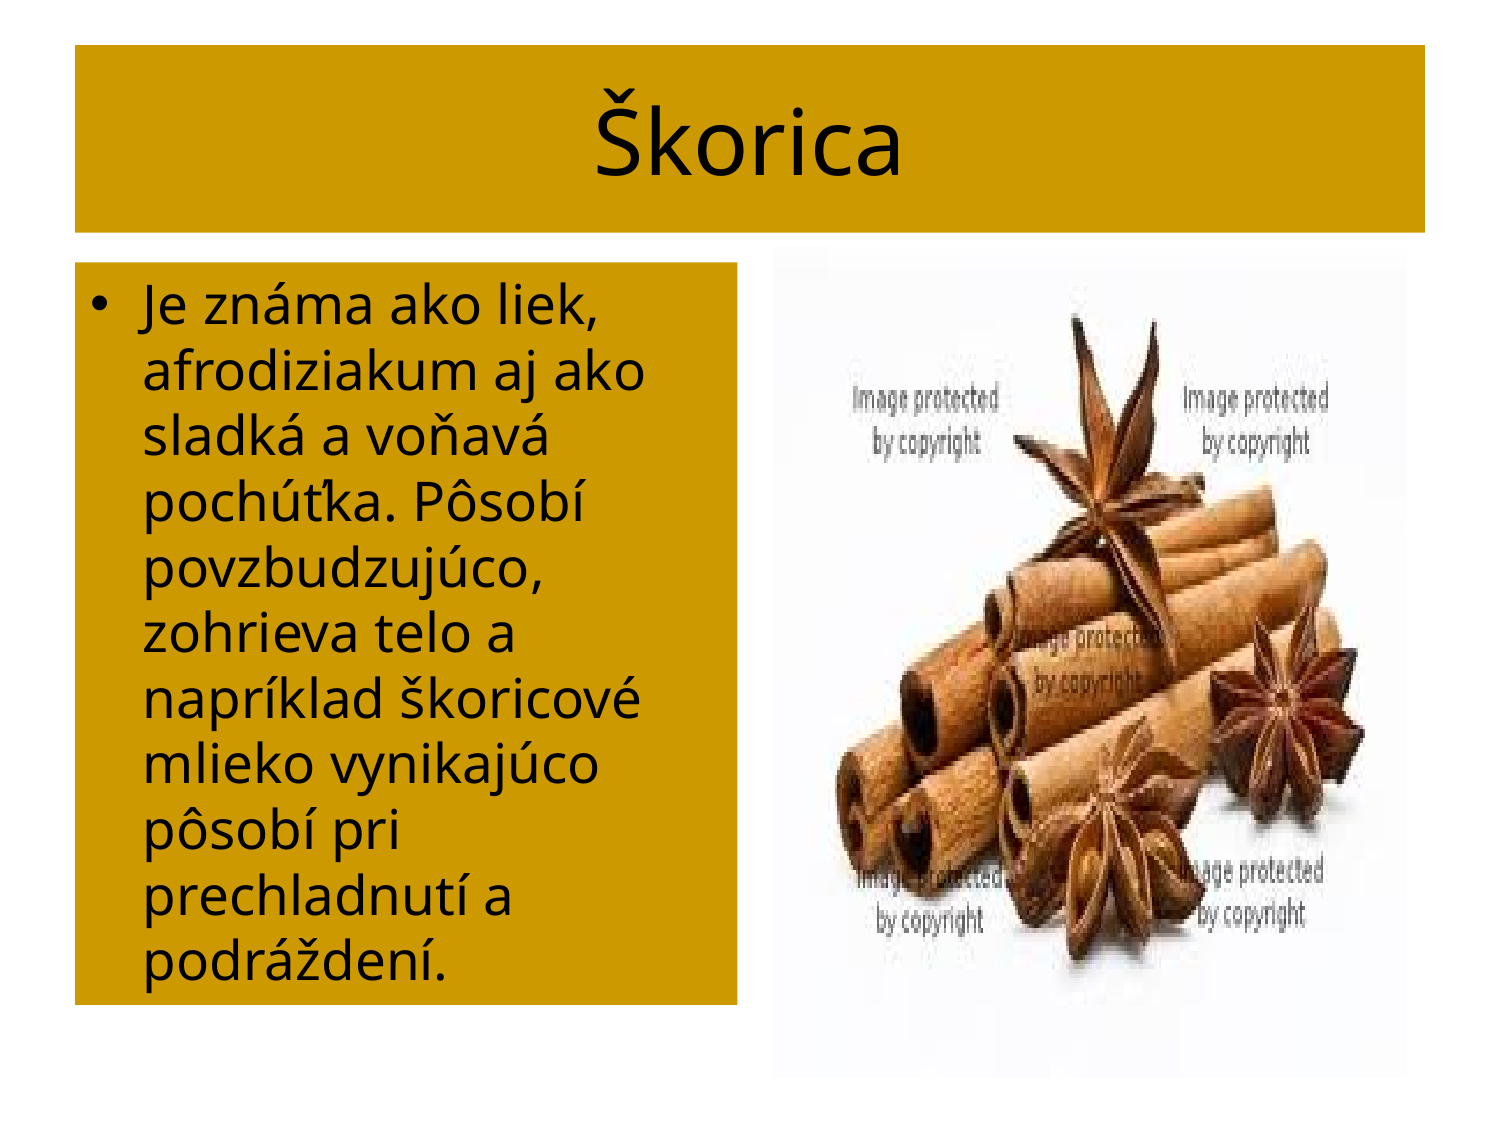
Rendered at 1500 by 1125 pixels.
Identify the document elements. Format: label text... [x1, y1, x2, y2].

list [773, 245, 1407, 1079]
list Je známa ako liek, afrodiziakum aj ako sladká a voňavá pochúťka. Pôsobí povzbudzujúco, zohrieva telo a napríklad škoricové mlieko vynikajúco pôsobí pri prechladnutí a podráždení. [75, 262, 738, 1005]
title Škorica [75, 45, 1425, 233]
